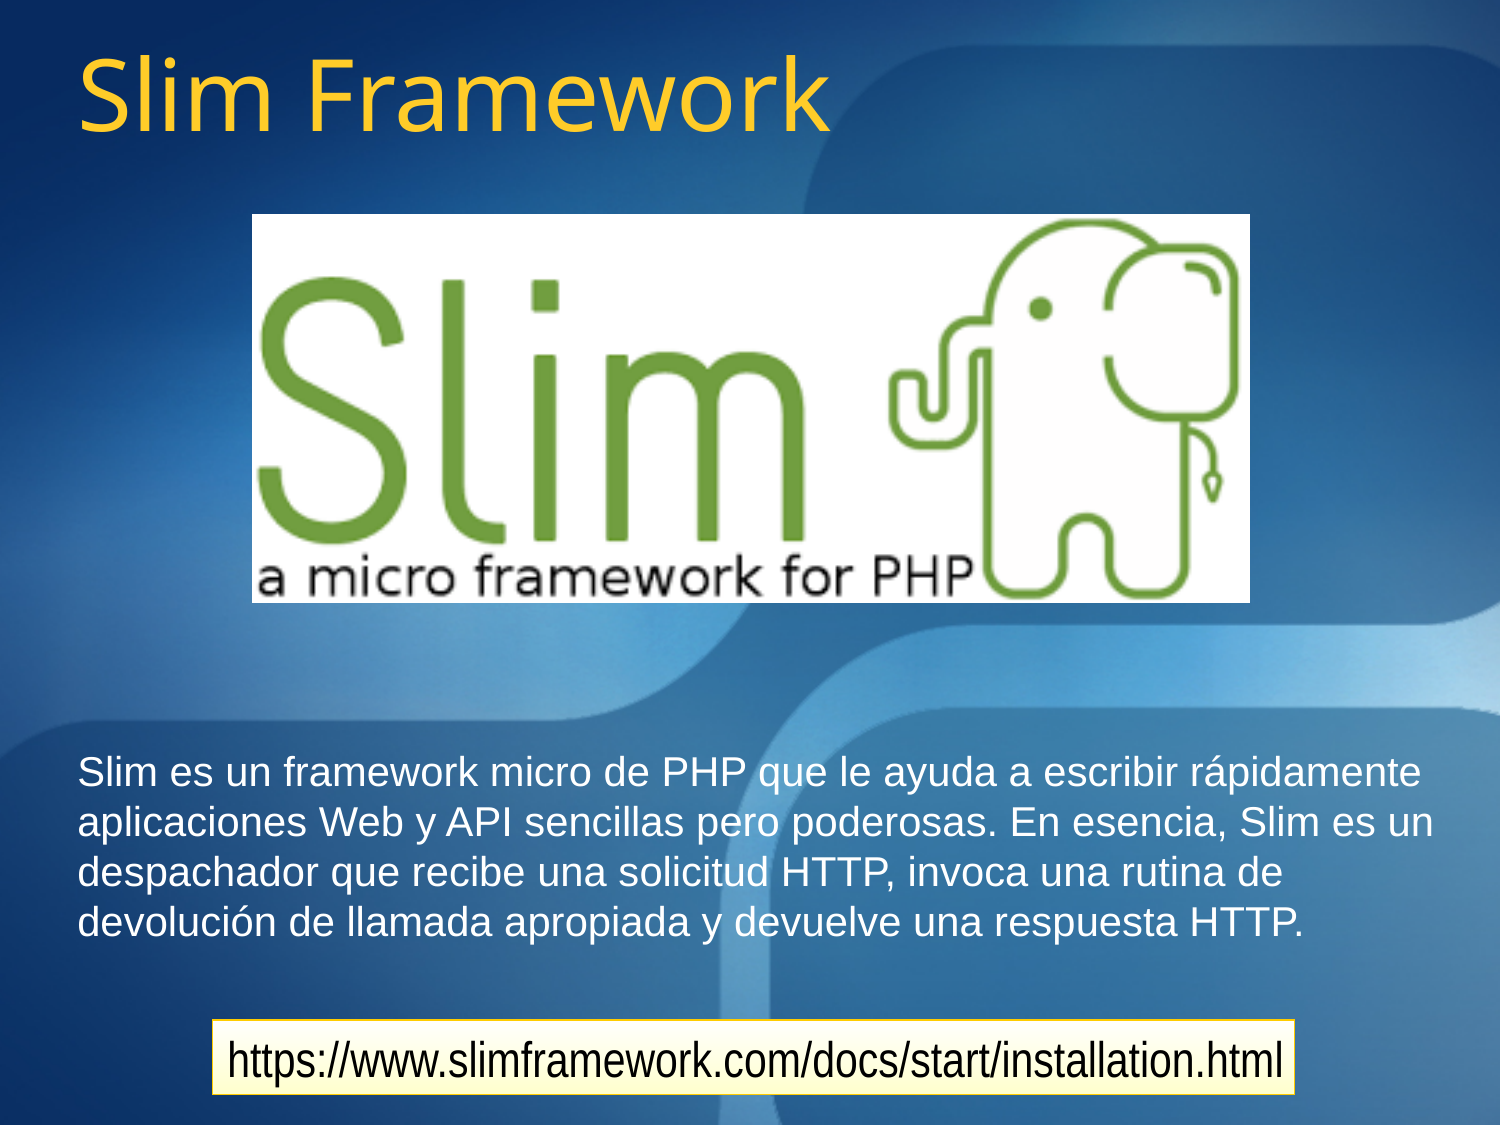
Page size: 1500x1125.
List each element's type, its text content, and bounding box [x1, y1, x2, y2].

picture [0, 0, 1500, 1125]
text_box Slim es un framework micro de PHP que le ayuda a escribir rápidamente aplicaciones Web y API sencillas pero poderosas. En esencia, Slim es un despachador que recibe una solicitud HTTP, invoca una rutina de devolución de llamada apropiada y devuelve una respuesta HTTP. [62, 737, 1480, 953]
text_box https://www.slimframework.com/docs/start/installation.html [212, 1019, 1295, 1095]
title Slim Framework [62, 37, 1440, 162]
